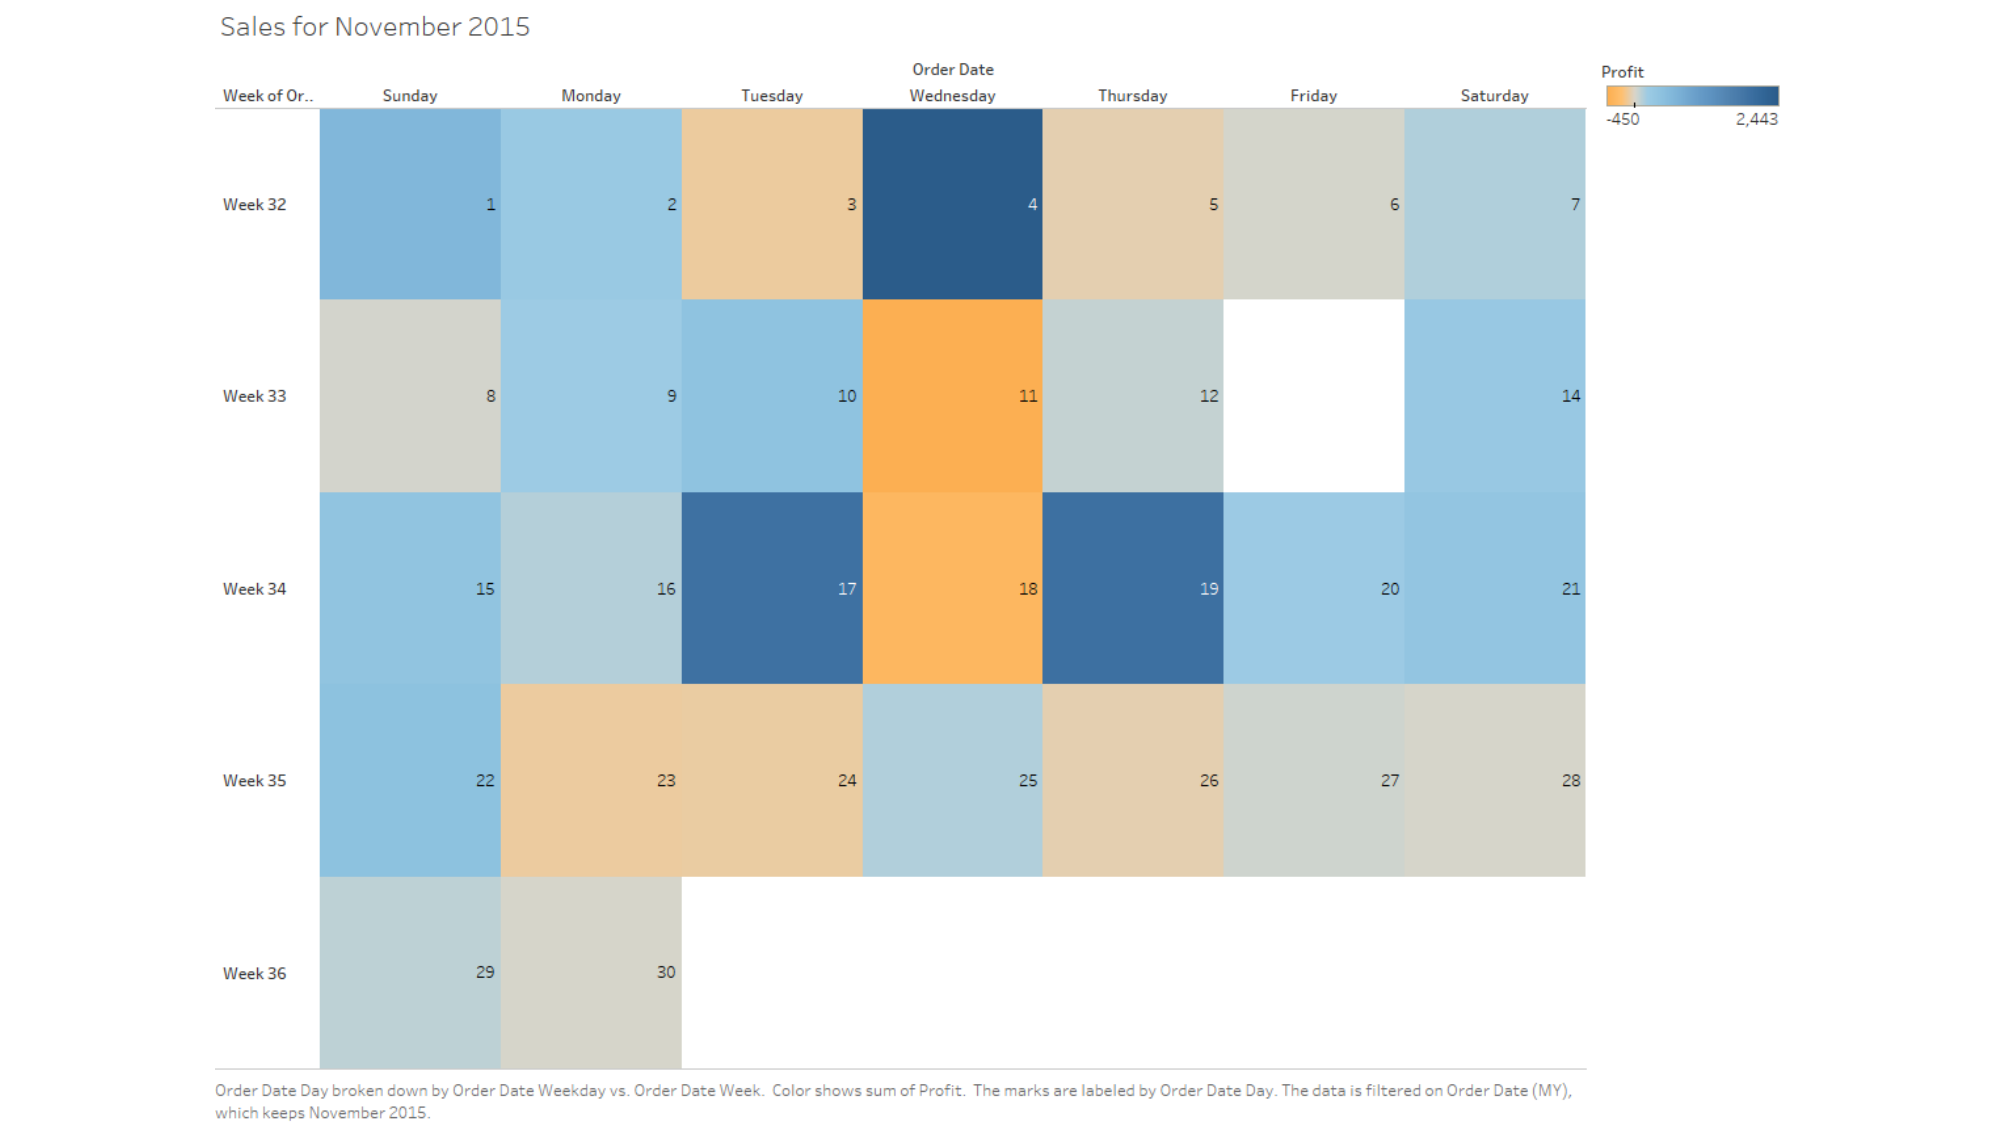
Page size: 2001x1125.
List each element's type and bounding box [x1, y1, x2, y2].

picture [215, 0, 1785, 1125]
